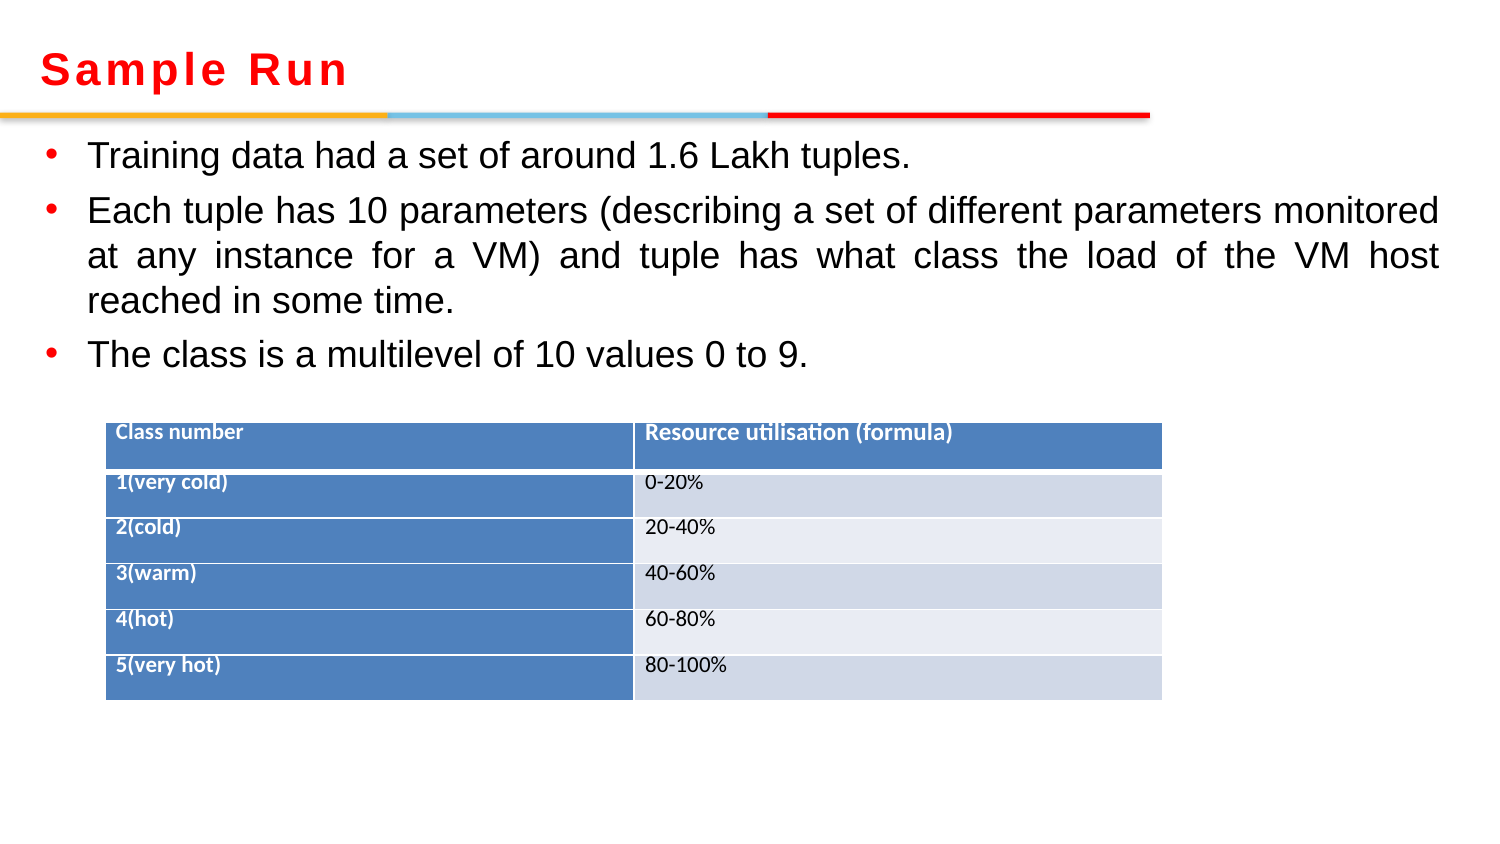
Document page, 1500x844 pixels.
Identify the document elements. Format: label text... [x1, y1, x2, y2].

table_cell 80-100% [635, 656, 1162, 700]
table_cell 2(cold) [106, 519, 633, 563]
list Training data had a set of around 1.6 Lakh tuples. Each tuple has 10 parameters (describing a set of different parameters monitored at any instance for a VM) and tuple has what class the load of the VM host reached in some time. The class is a multilevel of 10 values 0 to 9. [45, 123, 1440, 799]
table_cell 5(very hot) [106, 656, 633, 700]
table_cell 60-80% [635, 610, 1162, 654]
table_cell 40-60% [635, 564, 1162, 609]
table_header Class number [106, 423, 633, 469]
table_cell 4(hot) [106, 610, 633, 654]
table_cell 1(very cold) [106, 475, 633, 517]
list Sample Run [40, 19, 1113, 115]
table_cell 3(warm) [106, 564, 633, 609]
table_header Resource utilisation (formula) [635, 423, 1162, 469]
table_cell 20-40% [635, 519, 1162, 563]
table_cell 0-20% [635, 475, 1162, 517]
